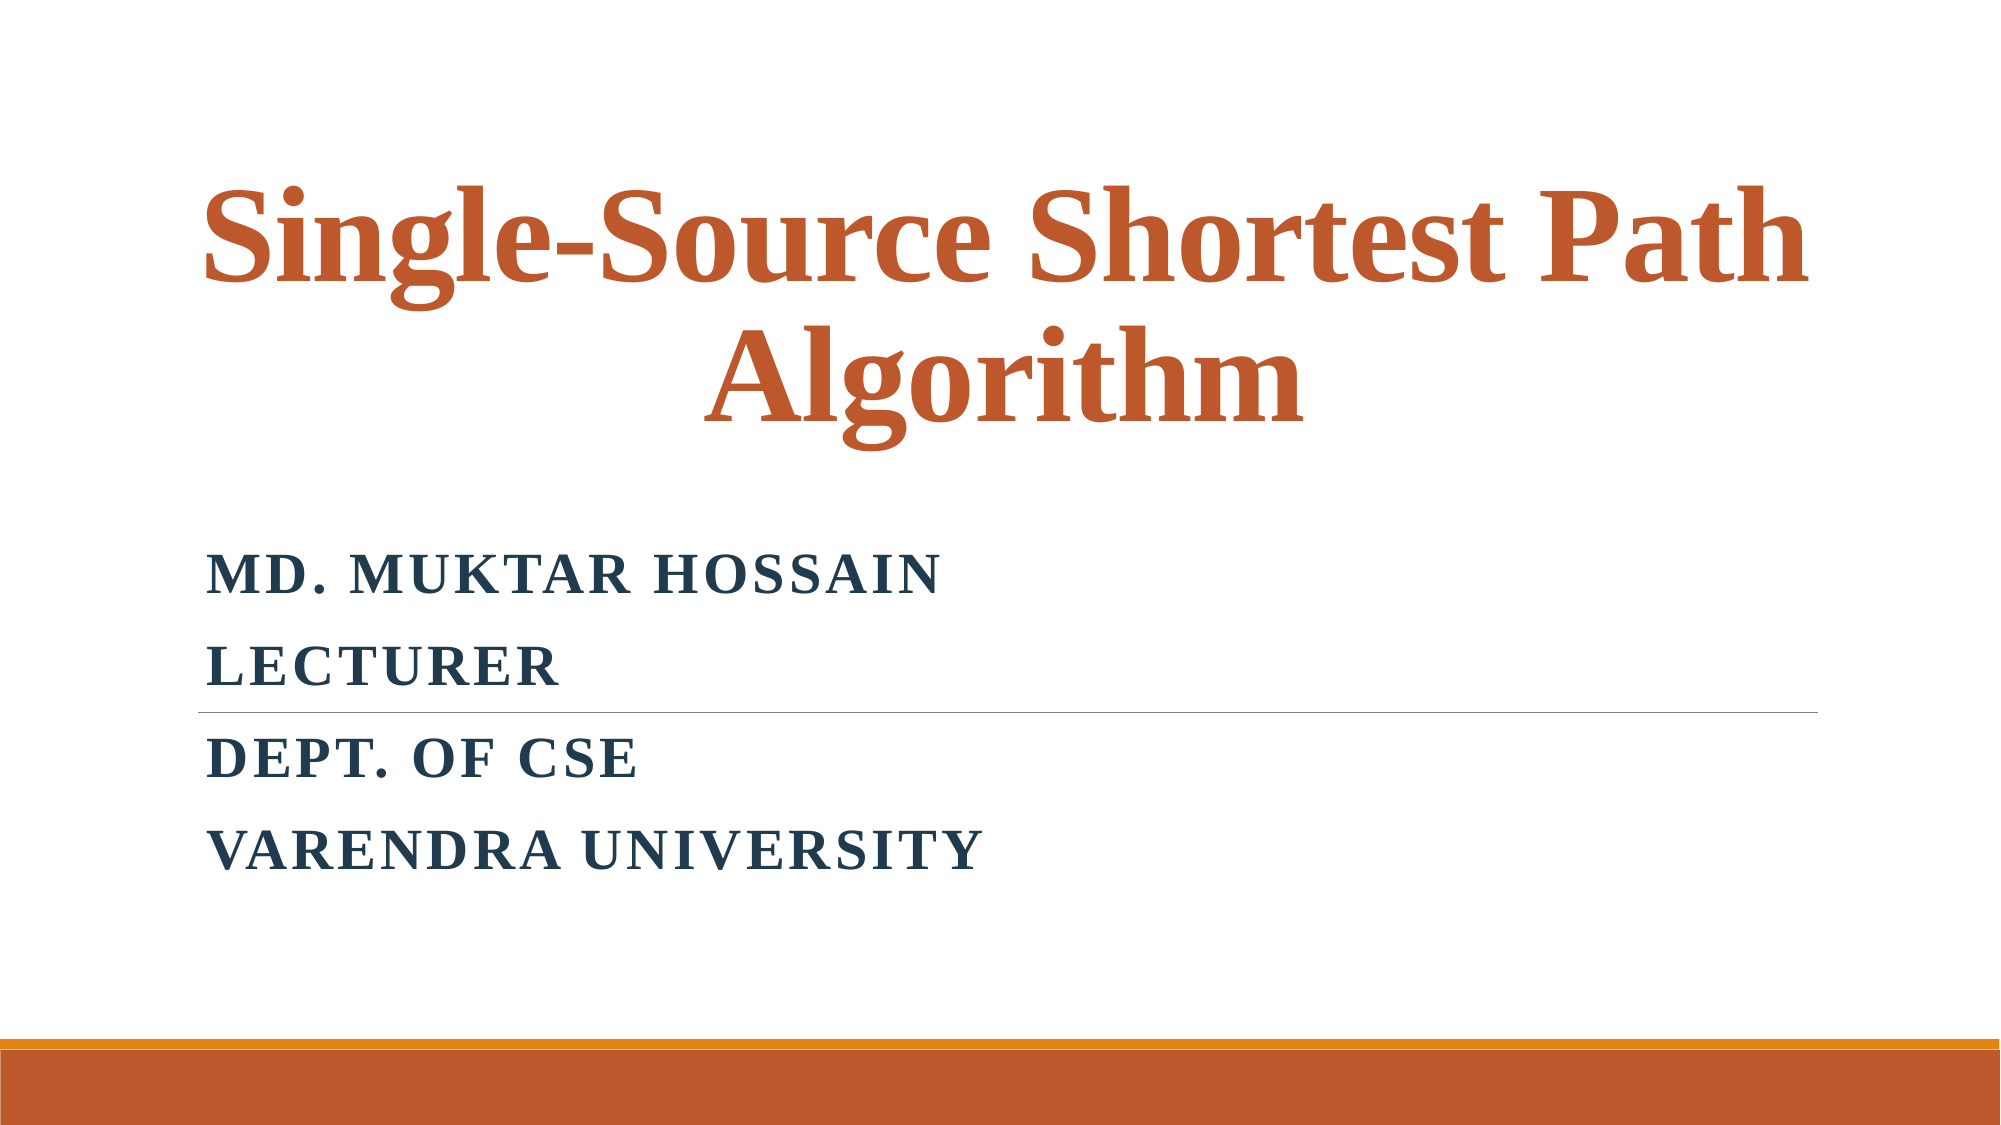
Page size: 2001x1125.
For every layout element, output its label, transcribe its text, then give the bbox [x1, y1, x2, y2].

title Single-Source Shortest Path Algorithm [180, 124, 1830, 495]
subtitle Md. Muktar Hossain Lecturer Dept. of CSE Varendra university [191, 535, 1819, 1001]
